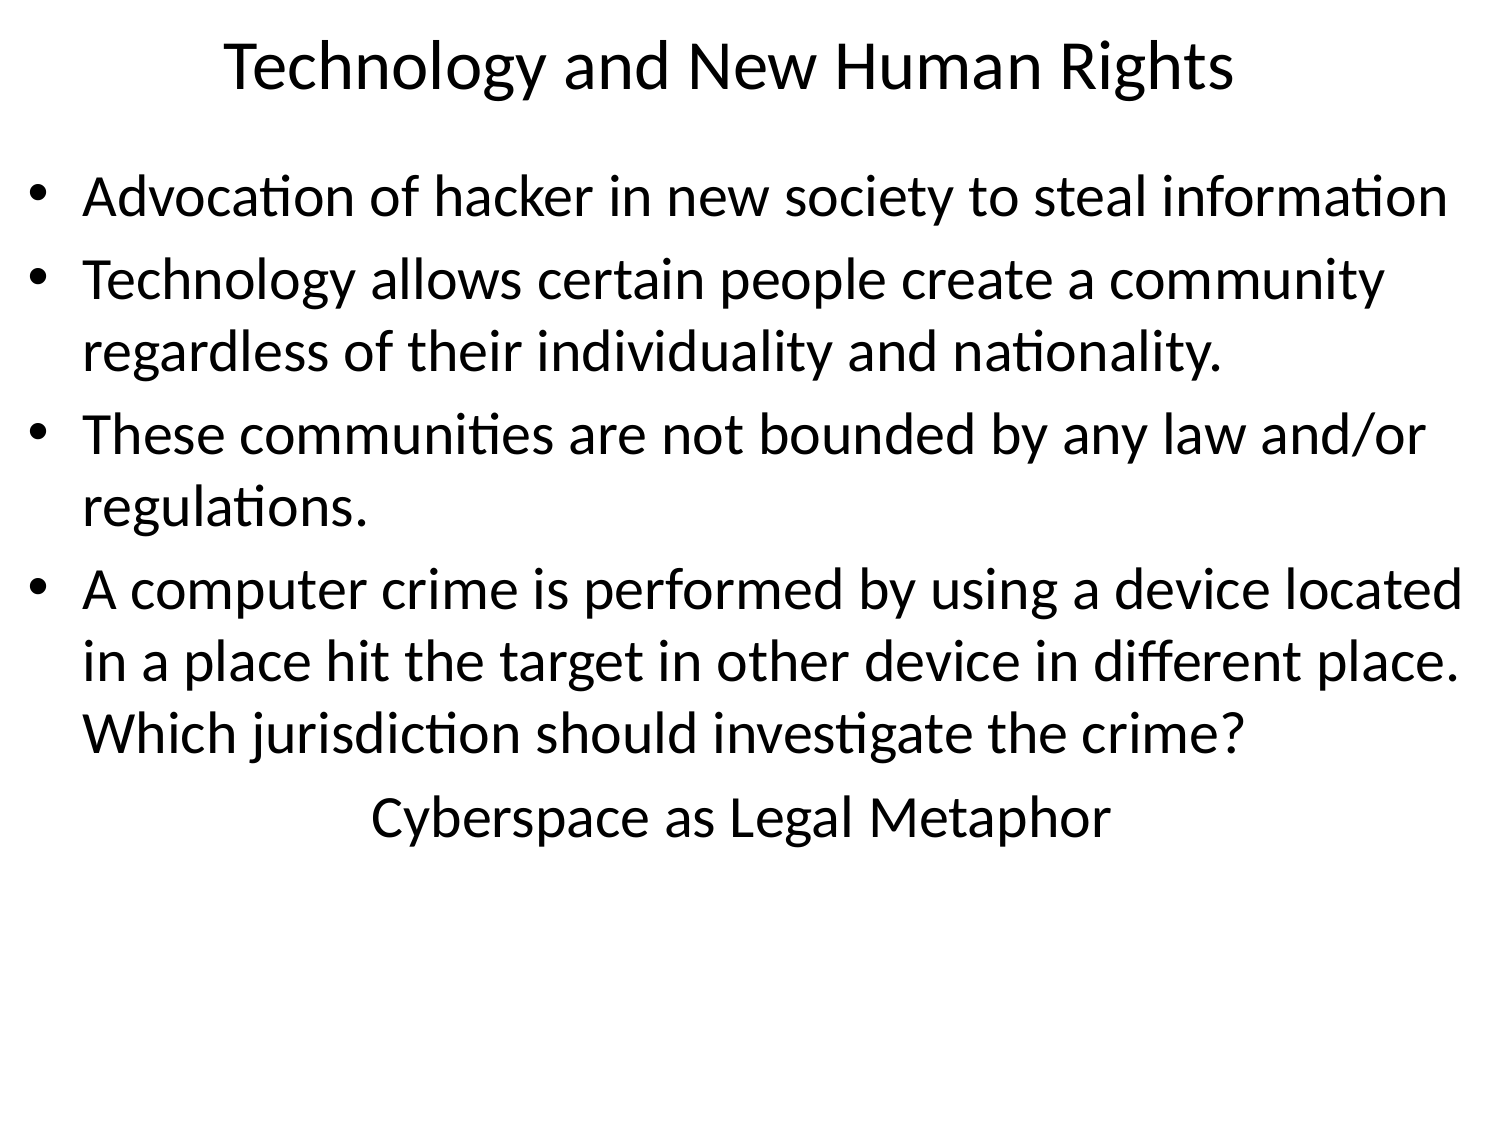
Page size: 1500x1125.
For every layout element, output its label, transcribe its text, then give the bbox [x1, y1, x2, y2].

title Technology and New Human Rights [0, 10, 1486, 111]
list Advocation of hacker in new society to steal information Technology allows certain people create a community regardless of their individuality and nationality. These communities are not bounded by any law and/or regulations. A computer crime is performed by using a device located in a place hit the target in other device in different place. Which jurisdiction should investigate the crime? Cyberspace as Legal Metaphor [12, 148, 1486, 996]
